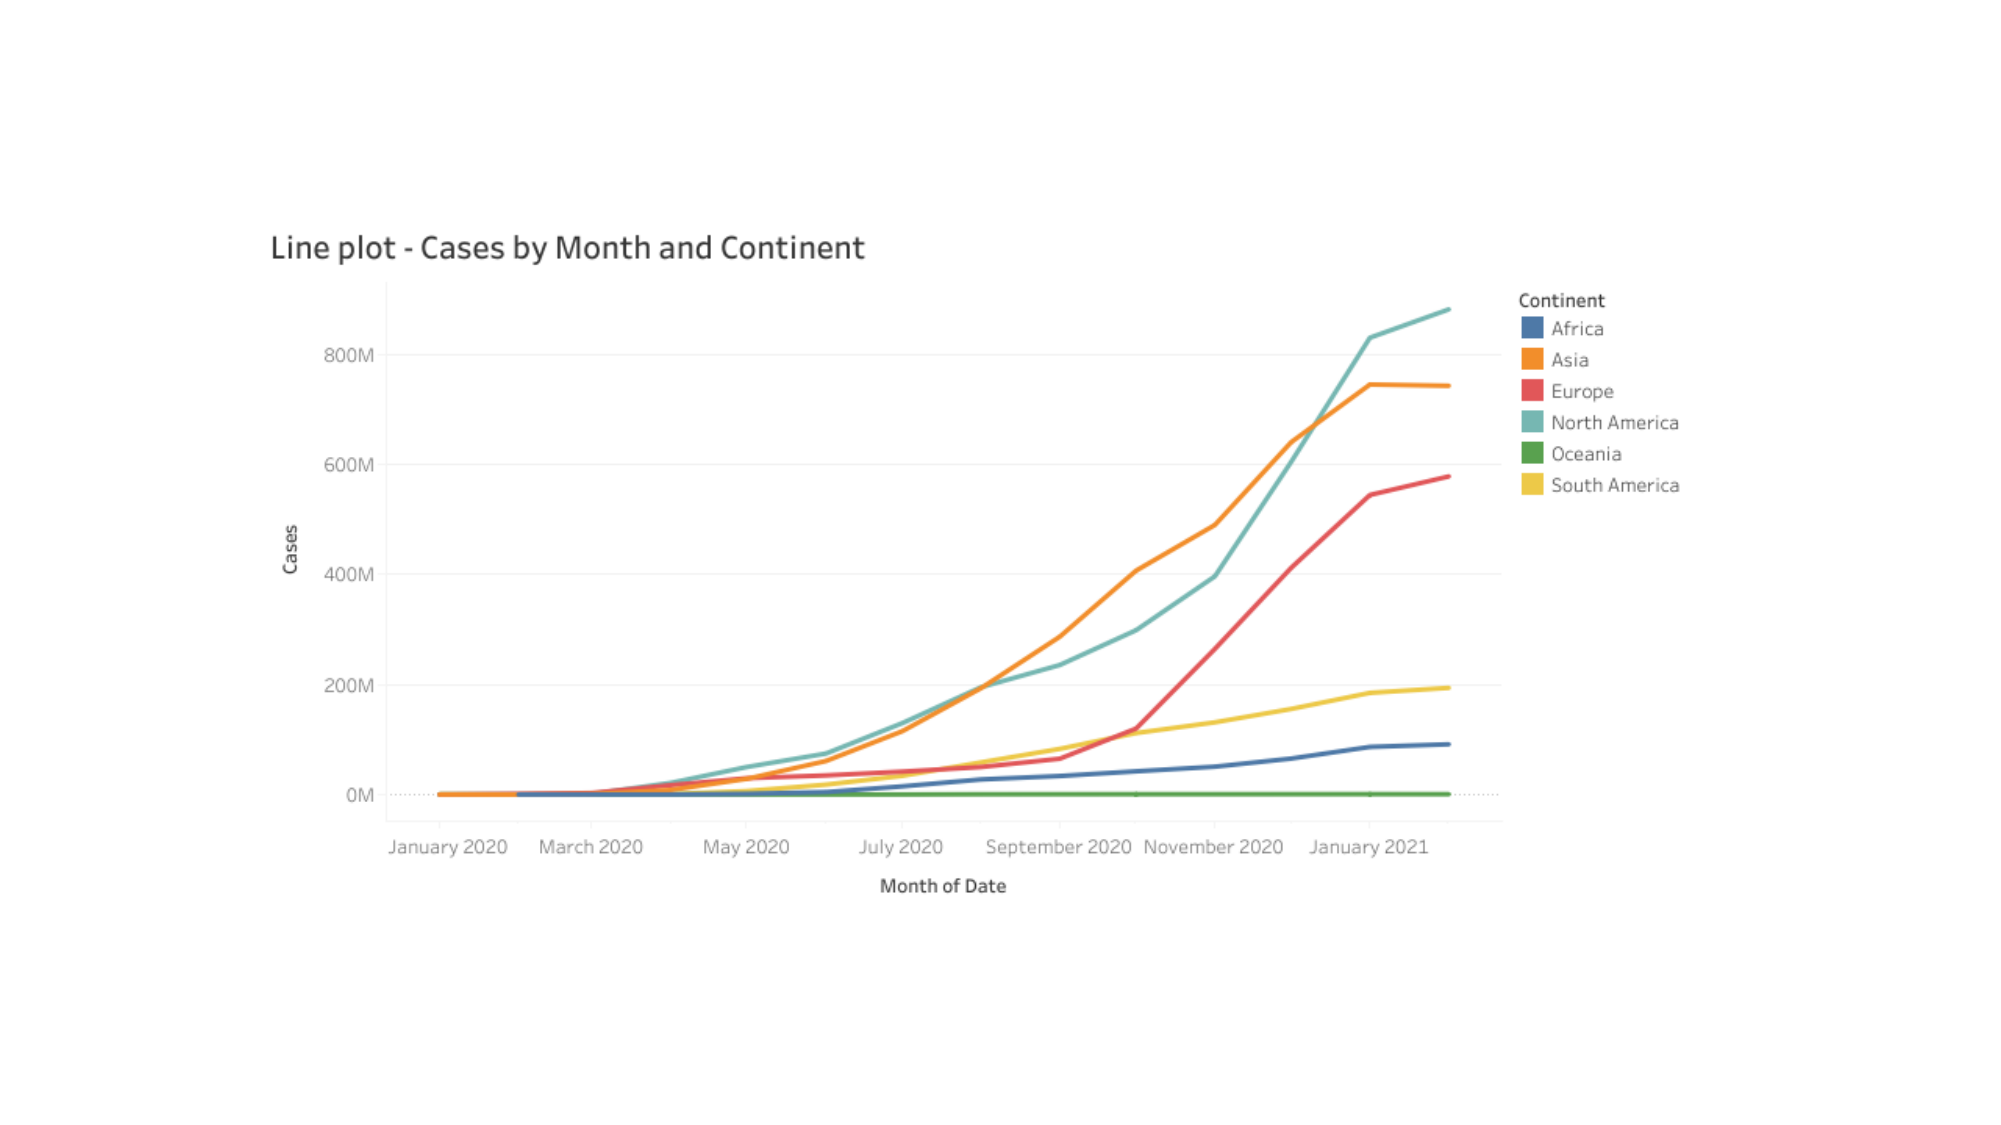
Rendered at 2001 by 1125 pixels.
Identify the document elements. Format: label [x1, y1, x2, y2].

picture [263, 215, 1736, 910]
